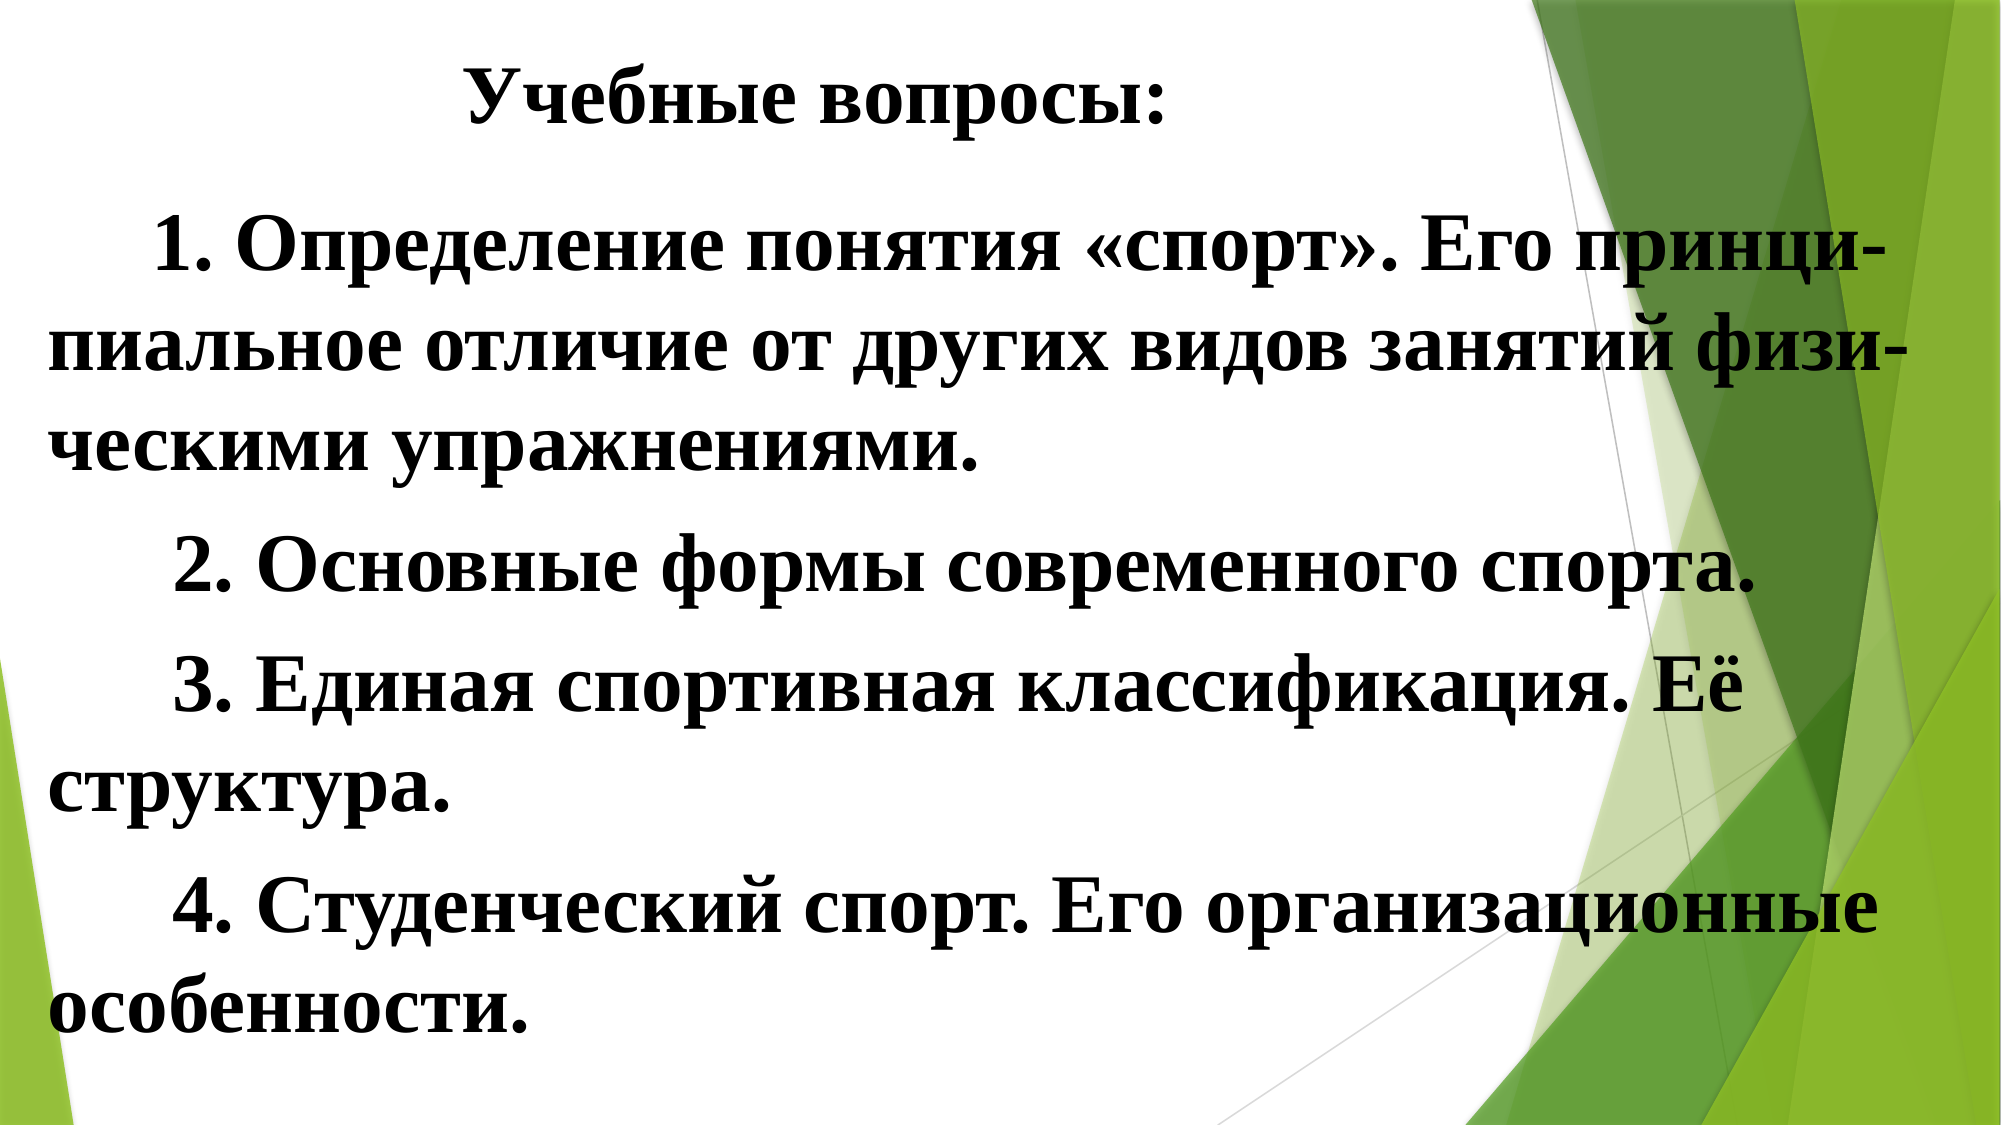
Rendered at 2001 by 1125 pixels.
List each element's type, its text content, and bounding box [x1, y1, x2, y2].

title Учебные вопросы: [110, 32, 1522, 153]
list 1. Определение понятия «спорт». Его принци- пиальное отличие от других видов занятий физи- ческими упражнениями. 2. Основные формы современного спорта. 3. Единая спортивная классификация. Её структура. 4. Студенческий спорт. Его организационные особенности. [32, 179, 1970, 1062]
